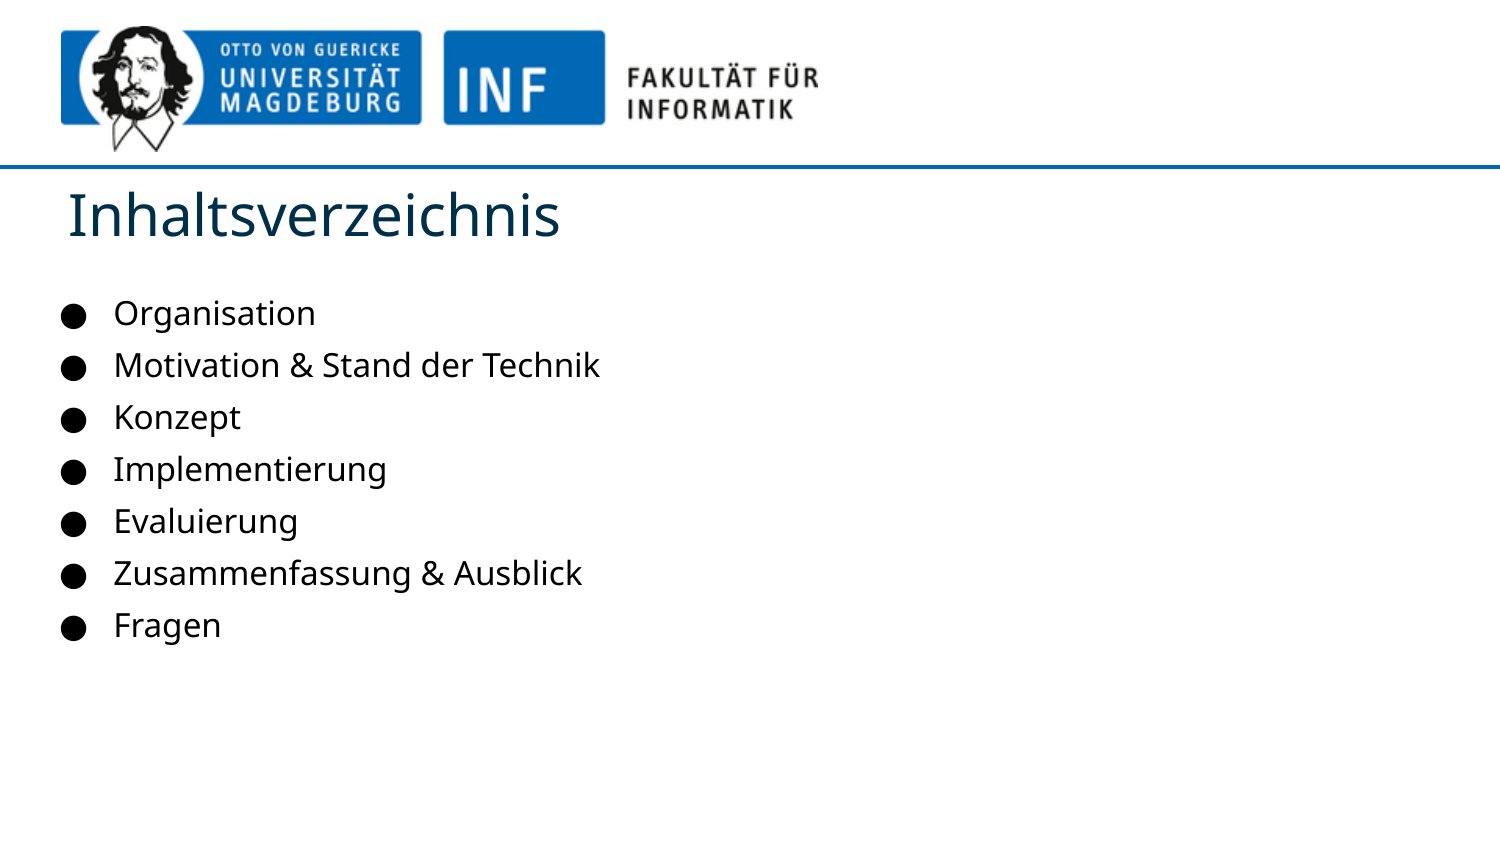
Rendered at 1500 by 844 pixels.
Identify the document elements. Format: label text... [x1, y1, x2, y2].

list Organisation Motivation & Stand der Technik Konzept Implementierung Evaluierung Zusammenfassung & Ausblick Fragen [23, 268, 1437, 844]
picture [60, 26, 818, 152]
title Inhaltsverzeichnis [53, 159, 662, 166]
title Inhaltsverzeichnis [53, 176, 662, 268]
